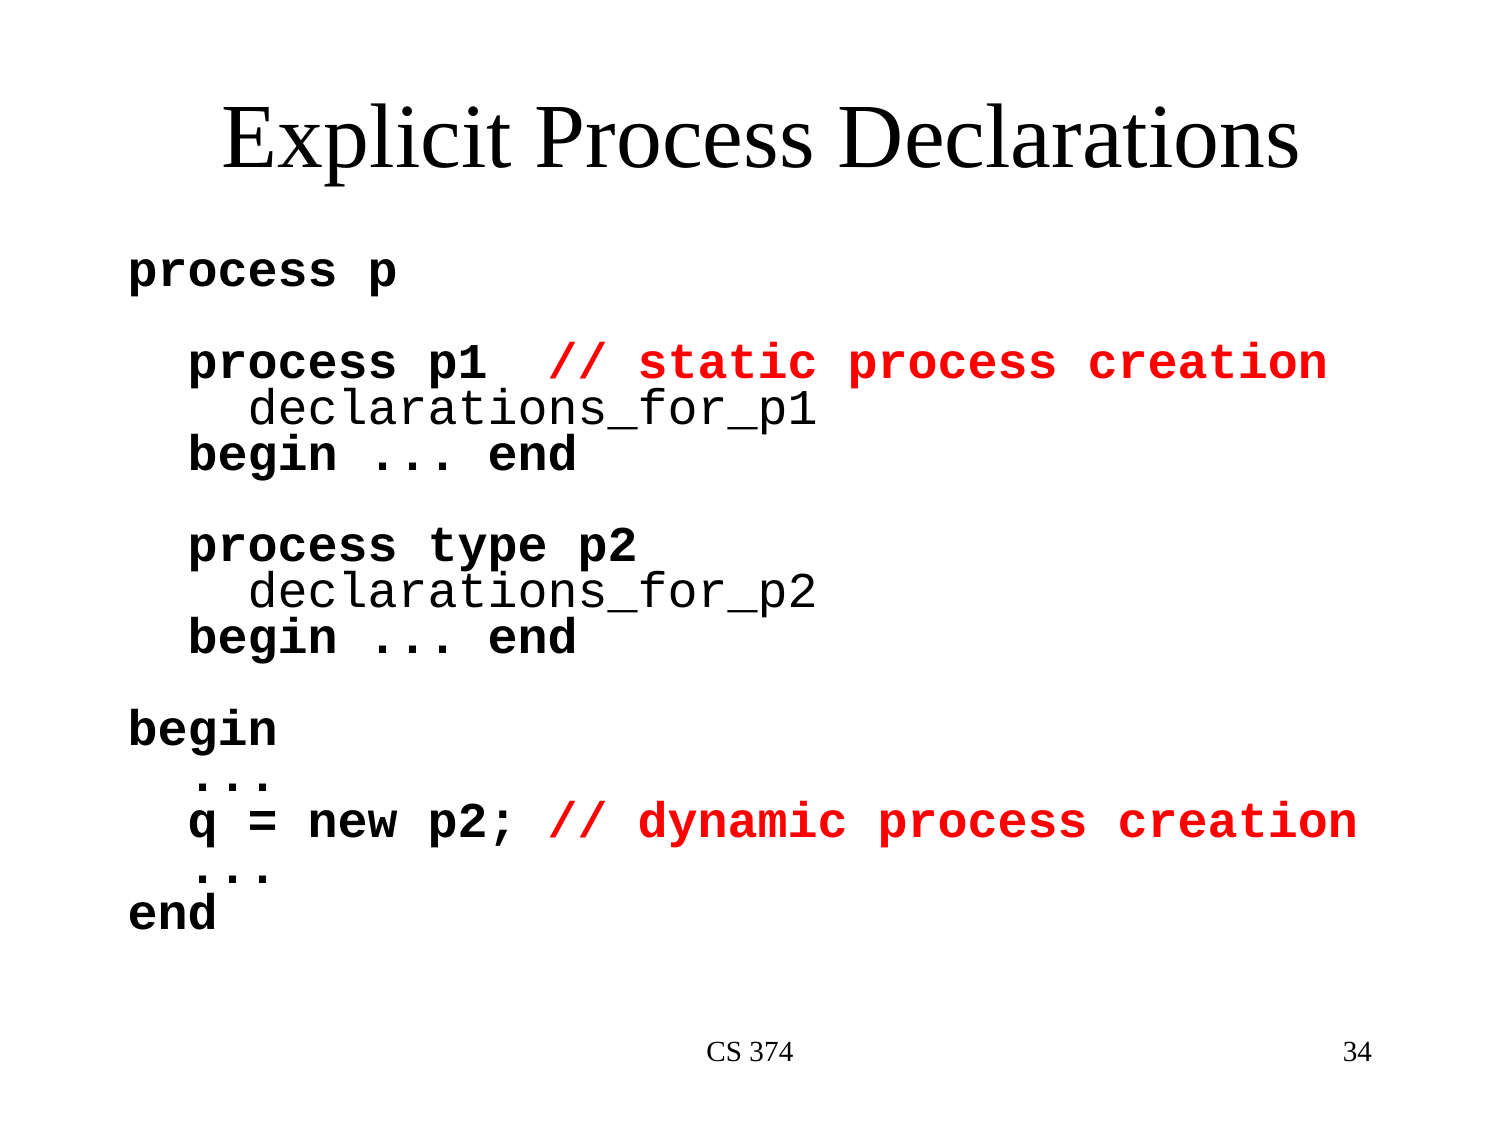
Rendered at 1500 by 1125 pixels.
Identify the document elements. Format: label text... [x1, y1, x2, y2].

footer CS 374 [512, 1024, 988, 1101]
list process p process p1 // static process creation declarations_for_p1 begin ... end process type p2 declarations_for_p2 begin ... end begin ... q = new p2; // dynamic process creation ... end [112, 249, 1475, 1000]
title Explicit Process Declarations [125, 37, 1400, 225]
slide_number 34 [1074, 1024, 1388, 1101]
